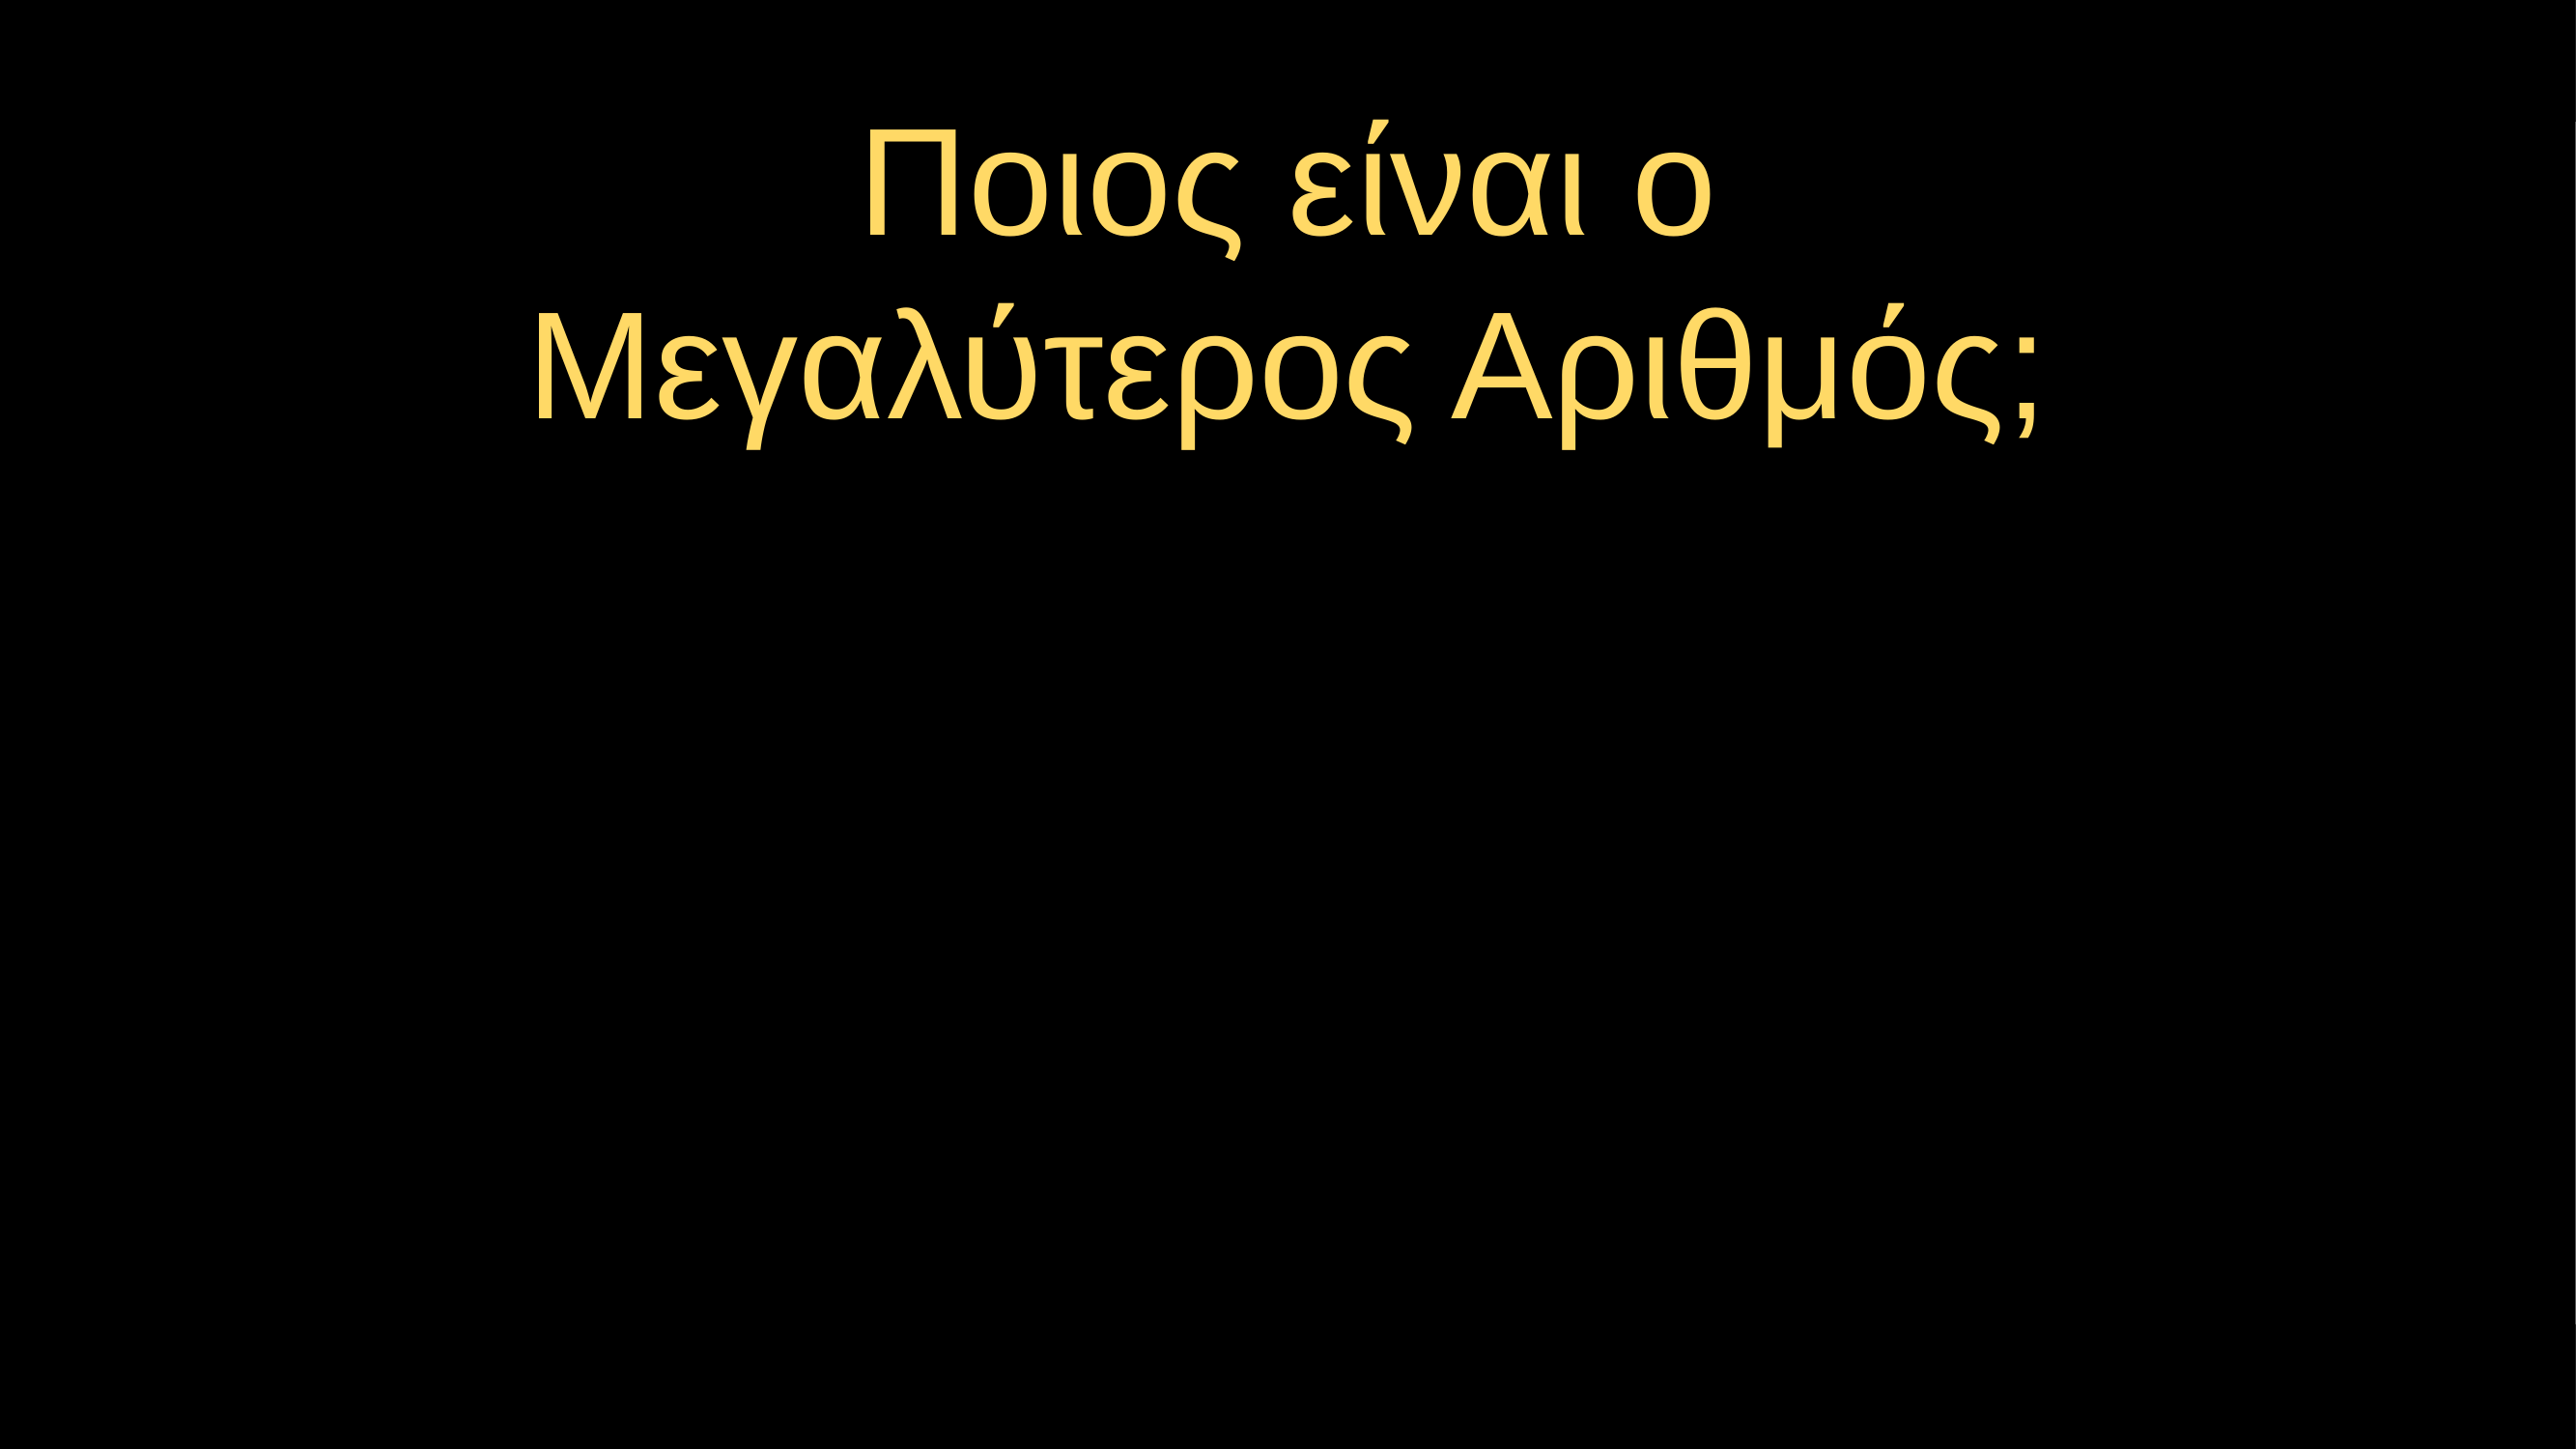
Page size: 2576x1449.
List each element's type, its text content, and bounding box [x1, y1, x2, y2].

title Ποιος είναι ο Μεγαλύτερος Αριθμός; [406, 129, 2169, 403]
